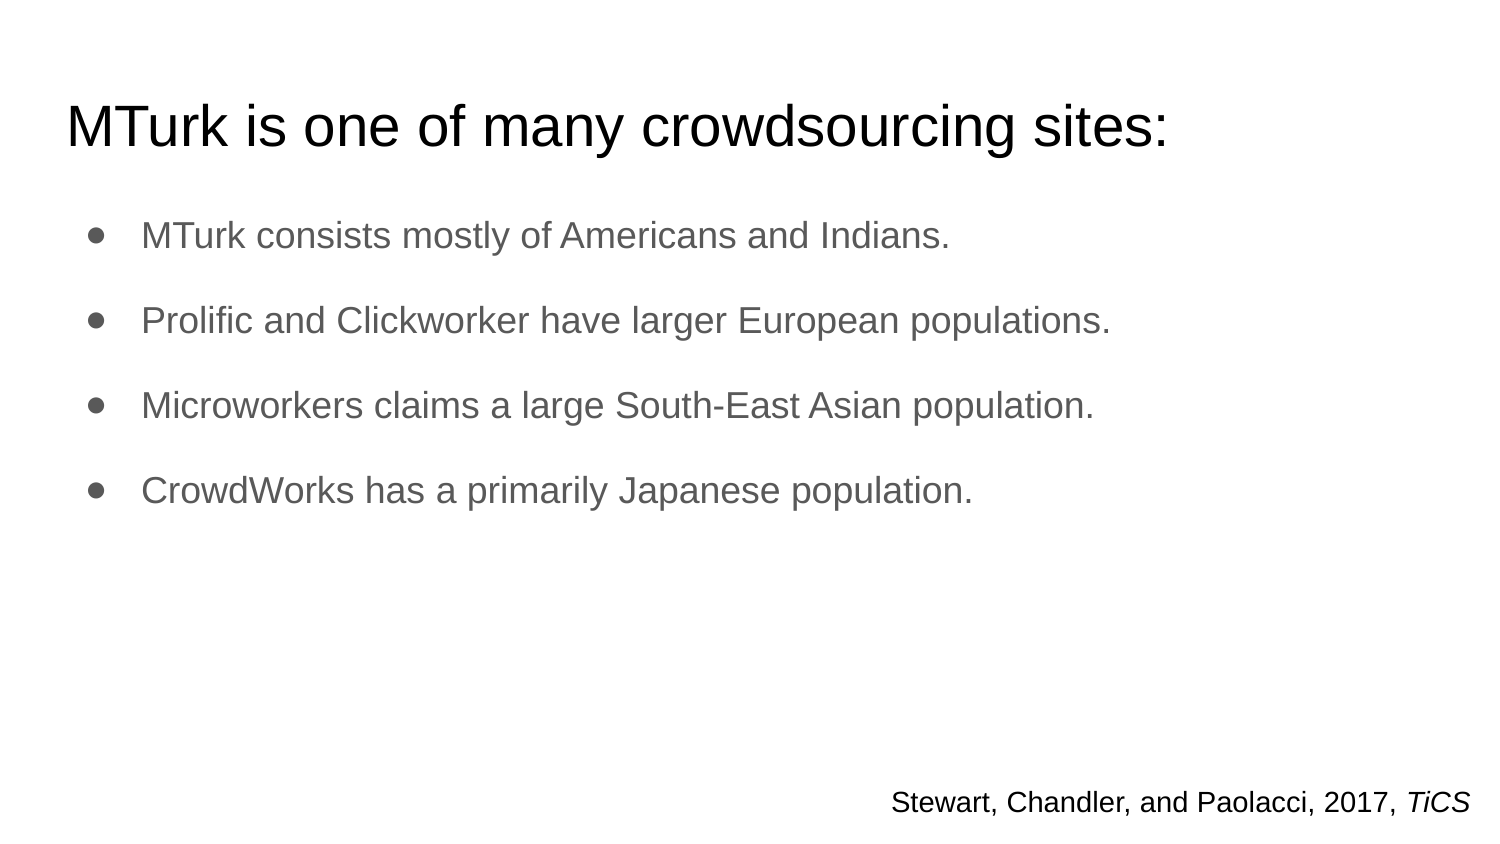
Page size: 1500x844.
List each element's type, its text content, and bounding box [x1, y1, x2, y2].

list MTurk consists mostly of Americans and Indians. Prolific and Clickworker have larger European populations. Microworkers claims a large South-East Asian population. CrowdWorks has a primarily Japanese population. [51, 189, 1449, 750]
title MTurk is one of many crowdsourcing sites: [51, 72, 1449, 167]
text_box Stewart, Chandler, and Paolacci, 2017, TiCS [876, 768, 1490, 819]
